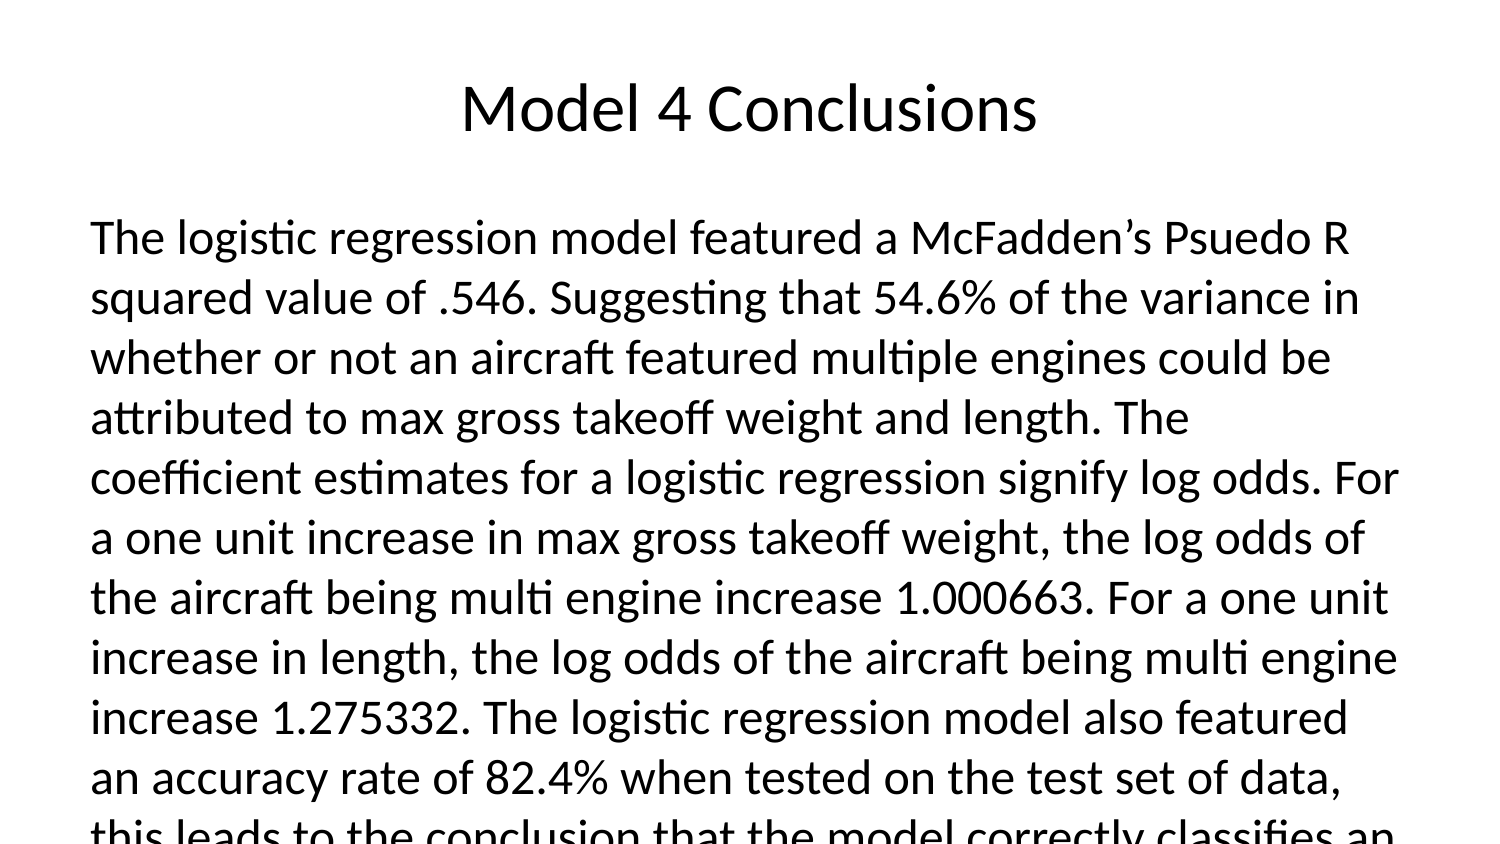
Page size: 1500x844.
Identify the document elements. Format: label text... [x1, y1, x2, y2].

title Model 4 Conclusions [75, 33, 1425, 175]
list The logistic regression model featured a McFadden’s Psuedo R squared value of .546. Suggesting that 54.6% of the variance in whether or not an aircraft featured multiple engines could be attributed to max gross takeoff weight and length. The coefficient estimates for a logistic regression signify log odds. For a one unit increase in max gross takeoff weight, the log odds of the aircraft being multi engine increase 1.000663. For a one unit increase in length, the log odds of the aircraft being multi engine increase 1.275332. The logistic regression model also featured an accuracy rate of 82.4% when tested on the test set of data, this leads to the conclusion that the model correctly classifies an aircraft a little of 4/5 of the time. [75, 196, 1425, 754]
